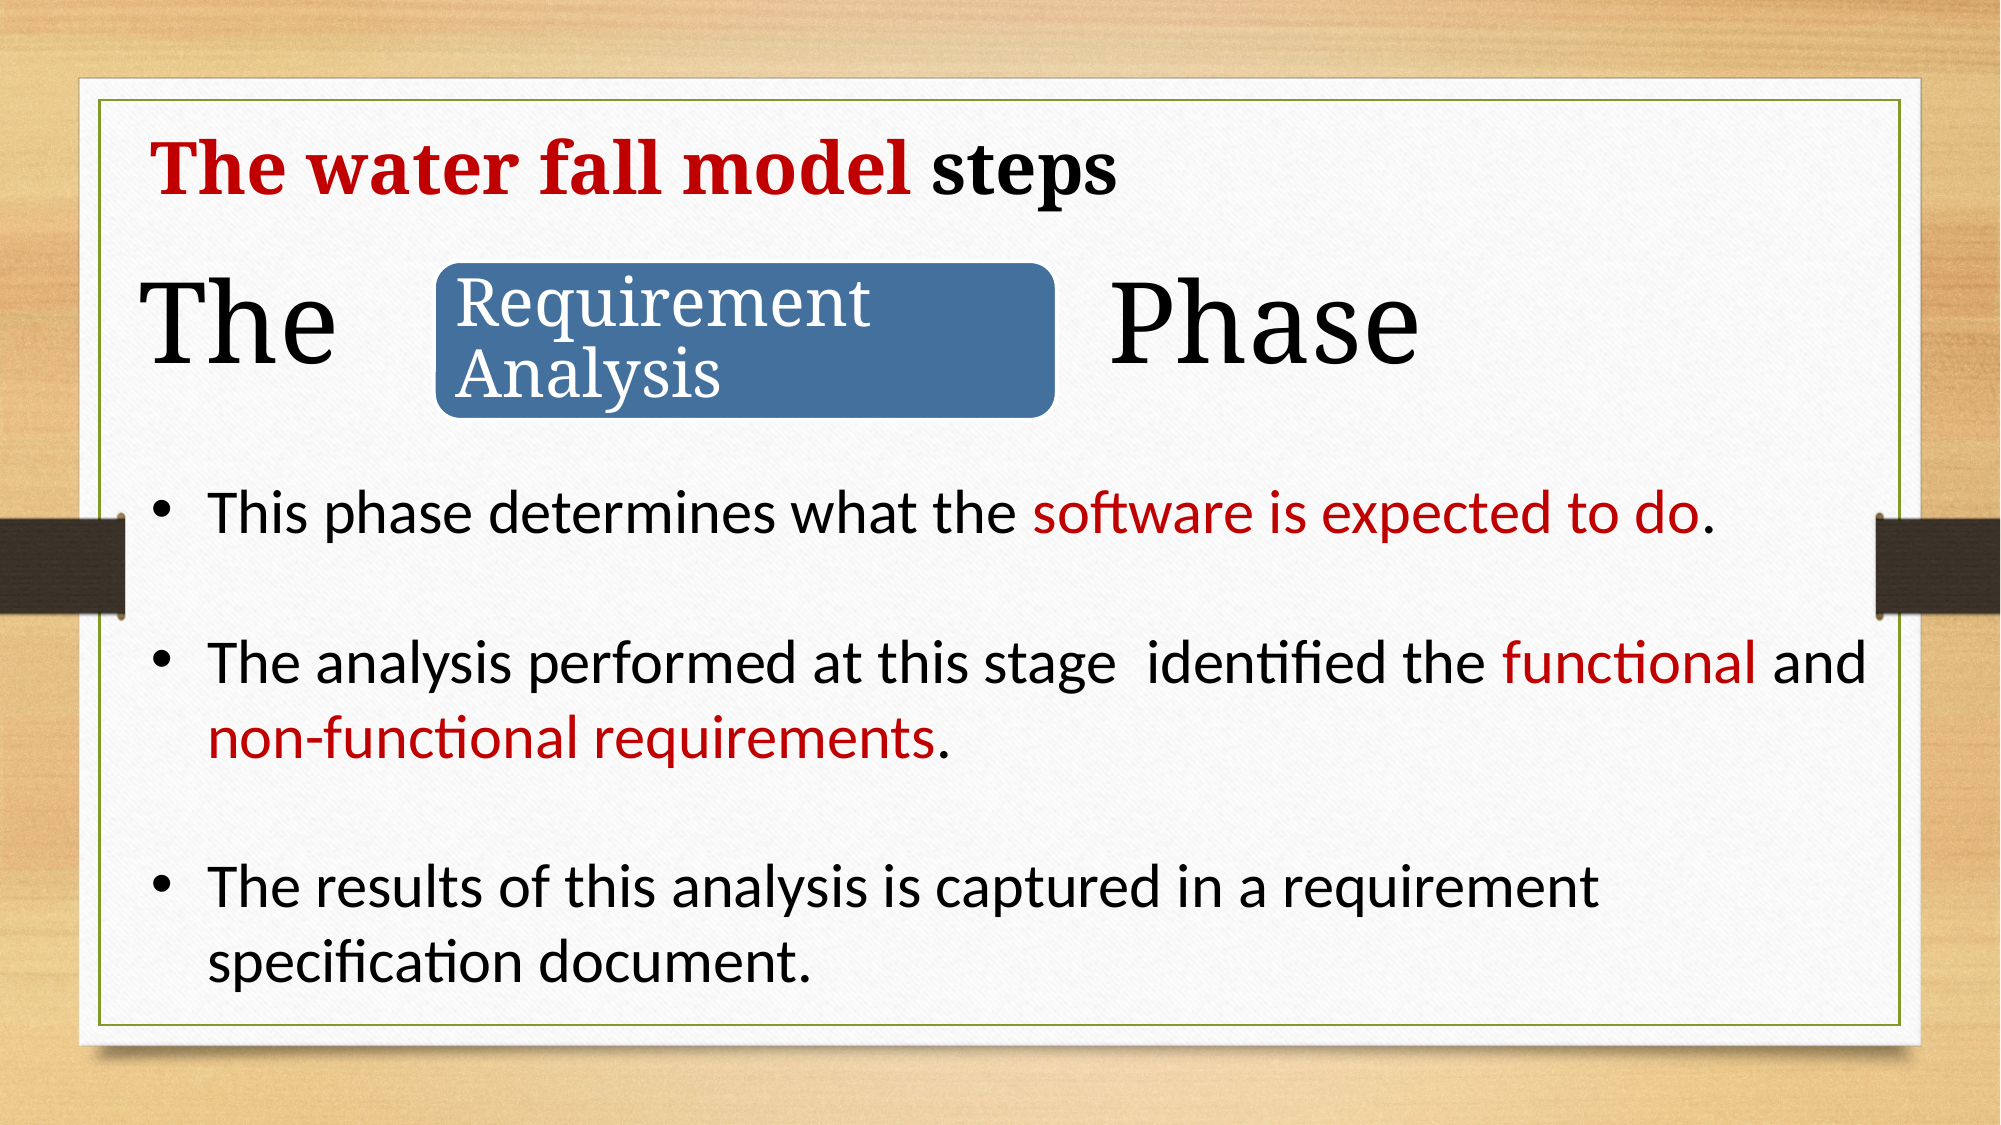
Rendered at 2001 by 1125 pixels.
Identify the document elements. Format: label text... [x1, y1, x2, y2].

text_box This phase determines what the software is expected to do. The analysis performed at this stage identified the functional and non-functional requirements. The results of this analysis is captured in a requirement specification document. [136, 463, 1886, 1003]
text_box The [124, 243, 381, 393]
picture [0, 0, 2001, 1125]
text_box Phase [1094, 243, 1438, 393]
text_box The water fall model steps [136, 114, 1391, 218]
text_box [433, 260, 1058, 421]
